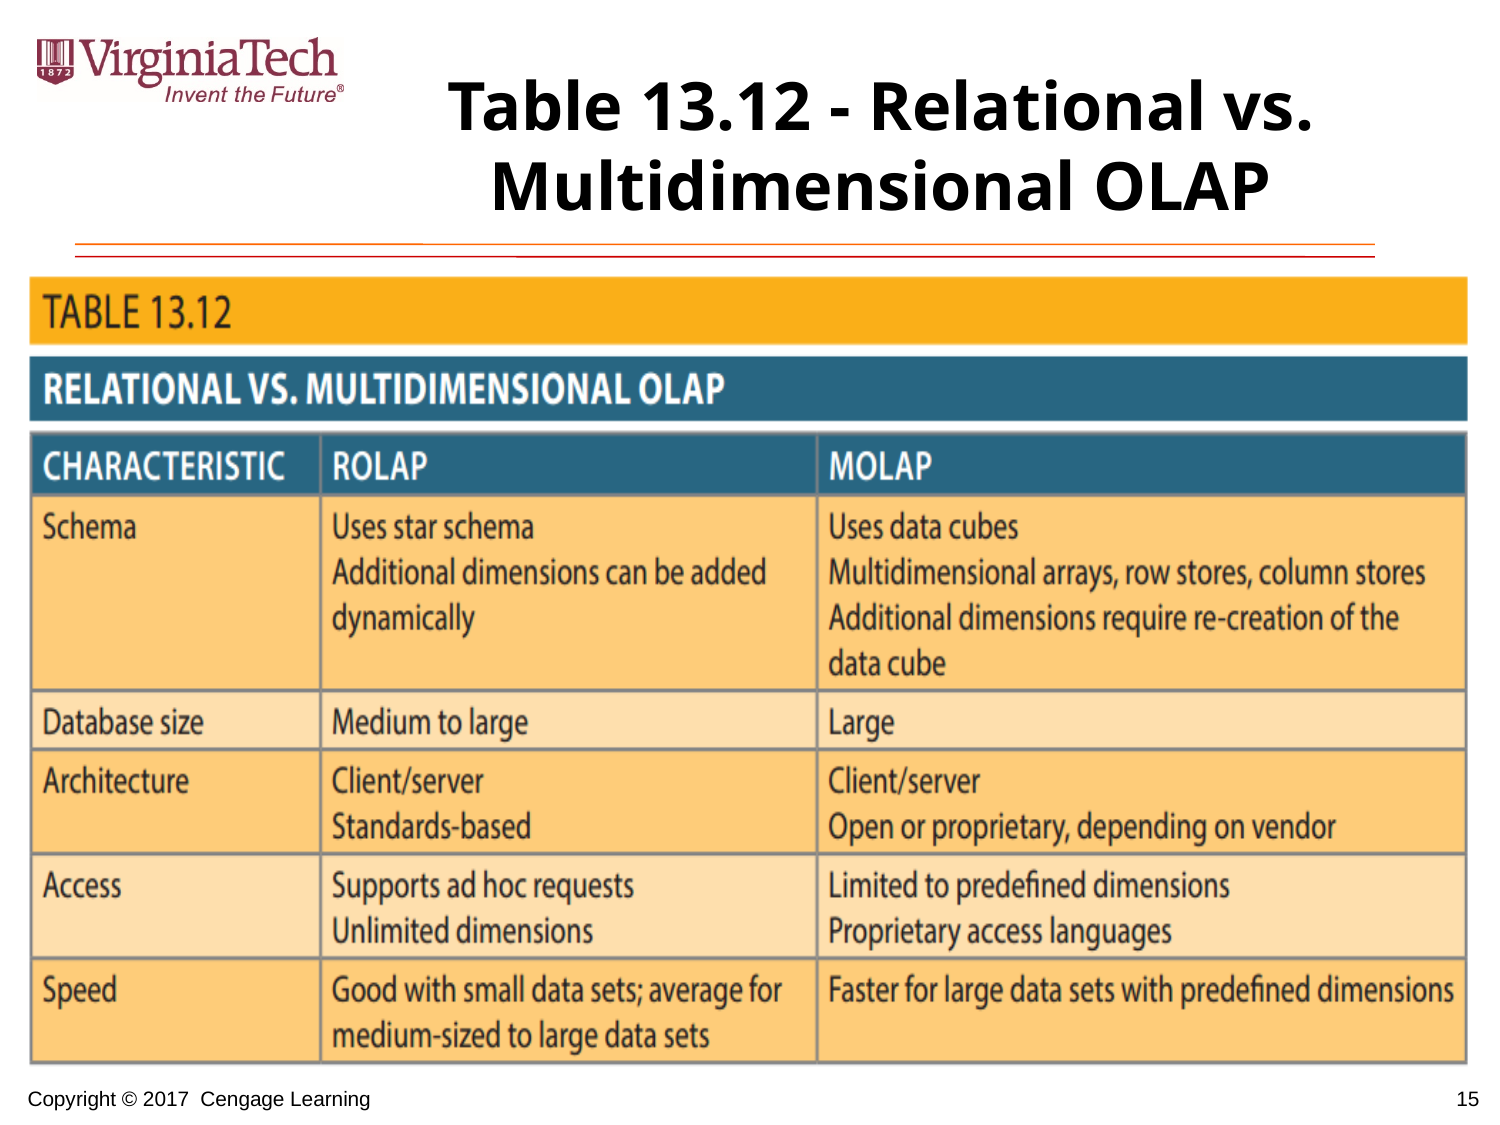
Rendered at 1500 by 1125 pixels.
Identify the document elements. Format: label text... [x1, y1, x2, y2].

text_box 15 [1441, 1077, 1500, 1116]
title Table 13.12 - Relational vs. Multidimensional OLAP [375, 50, 1388, 238]
picture [37, 37, 344, 102]
picture [24, 262, 1476, 1078]
text_box Copyright © 2017 Cengage Learning [12, 1078, 488, 1116]
